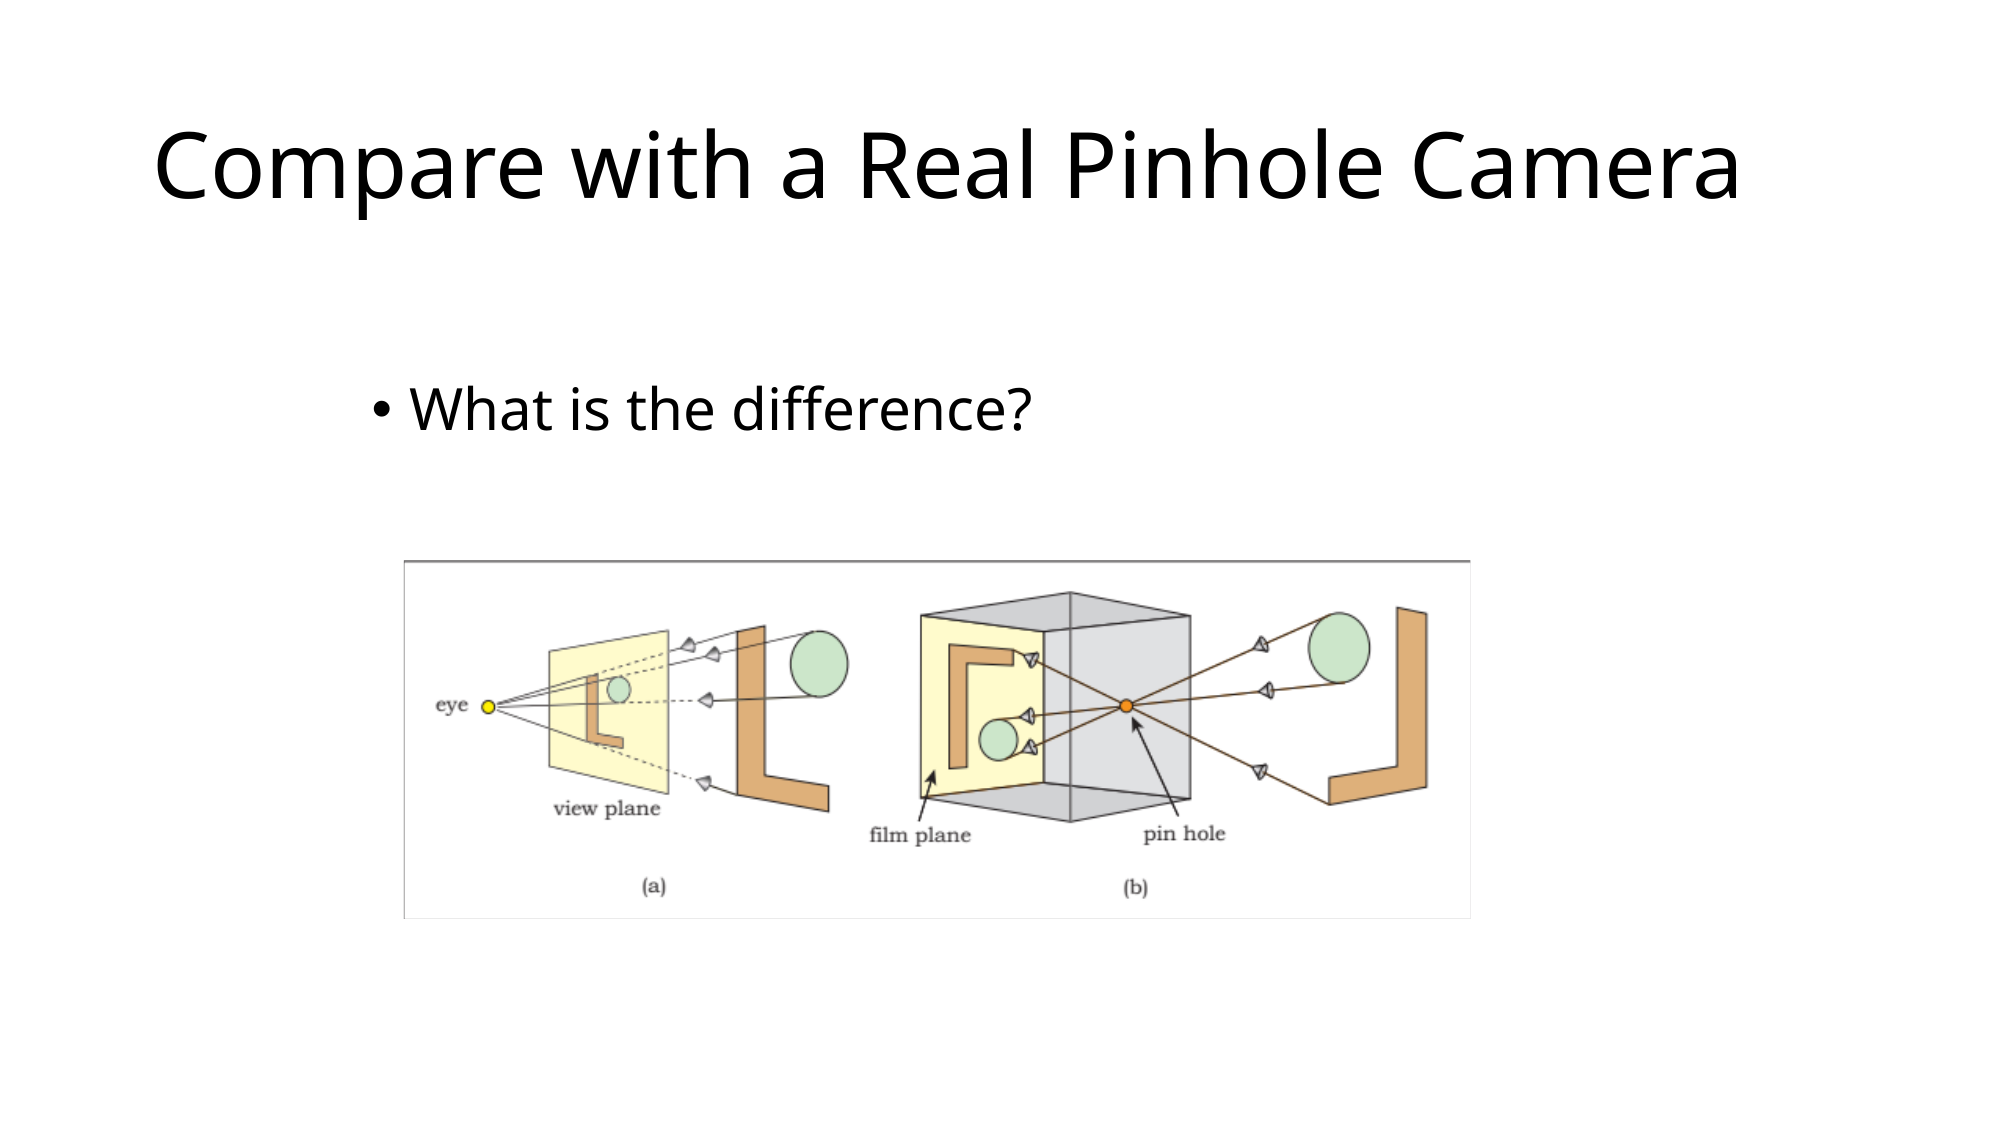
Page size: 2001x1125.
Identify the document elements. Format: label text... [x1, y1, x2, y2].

list What is the difference? [356, 372, 1606, 976]
title Compare with a Real Pinhole Camera [137, 59, 1863, 278]
picture [403, 560, 1471, 919]
